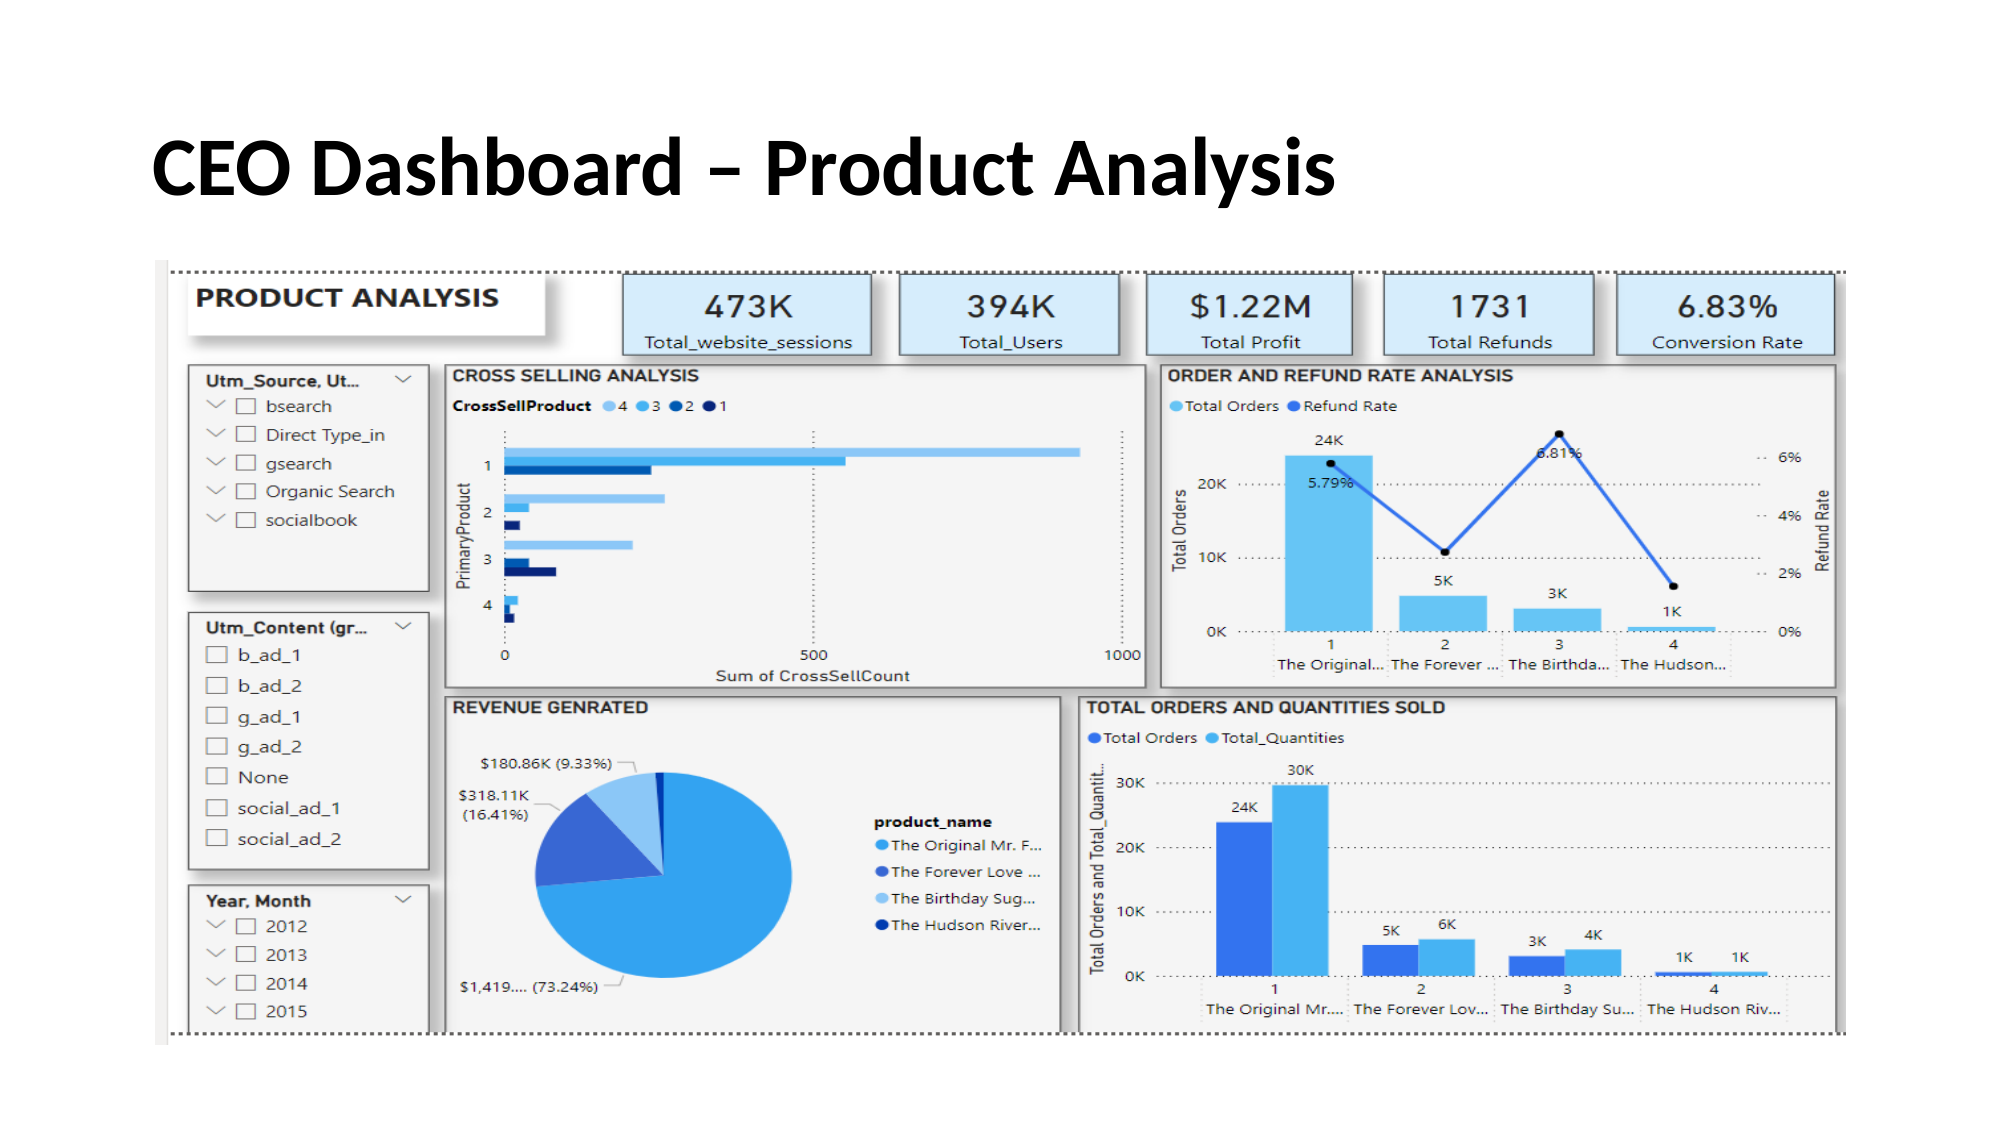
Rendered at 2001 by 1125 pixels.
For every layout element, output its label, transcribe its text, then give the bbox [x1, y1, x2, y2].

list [155, 259, 1846, 1045]
title CEO Dashboard – Product Analysis [137, 59, 1863, 278]
